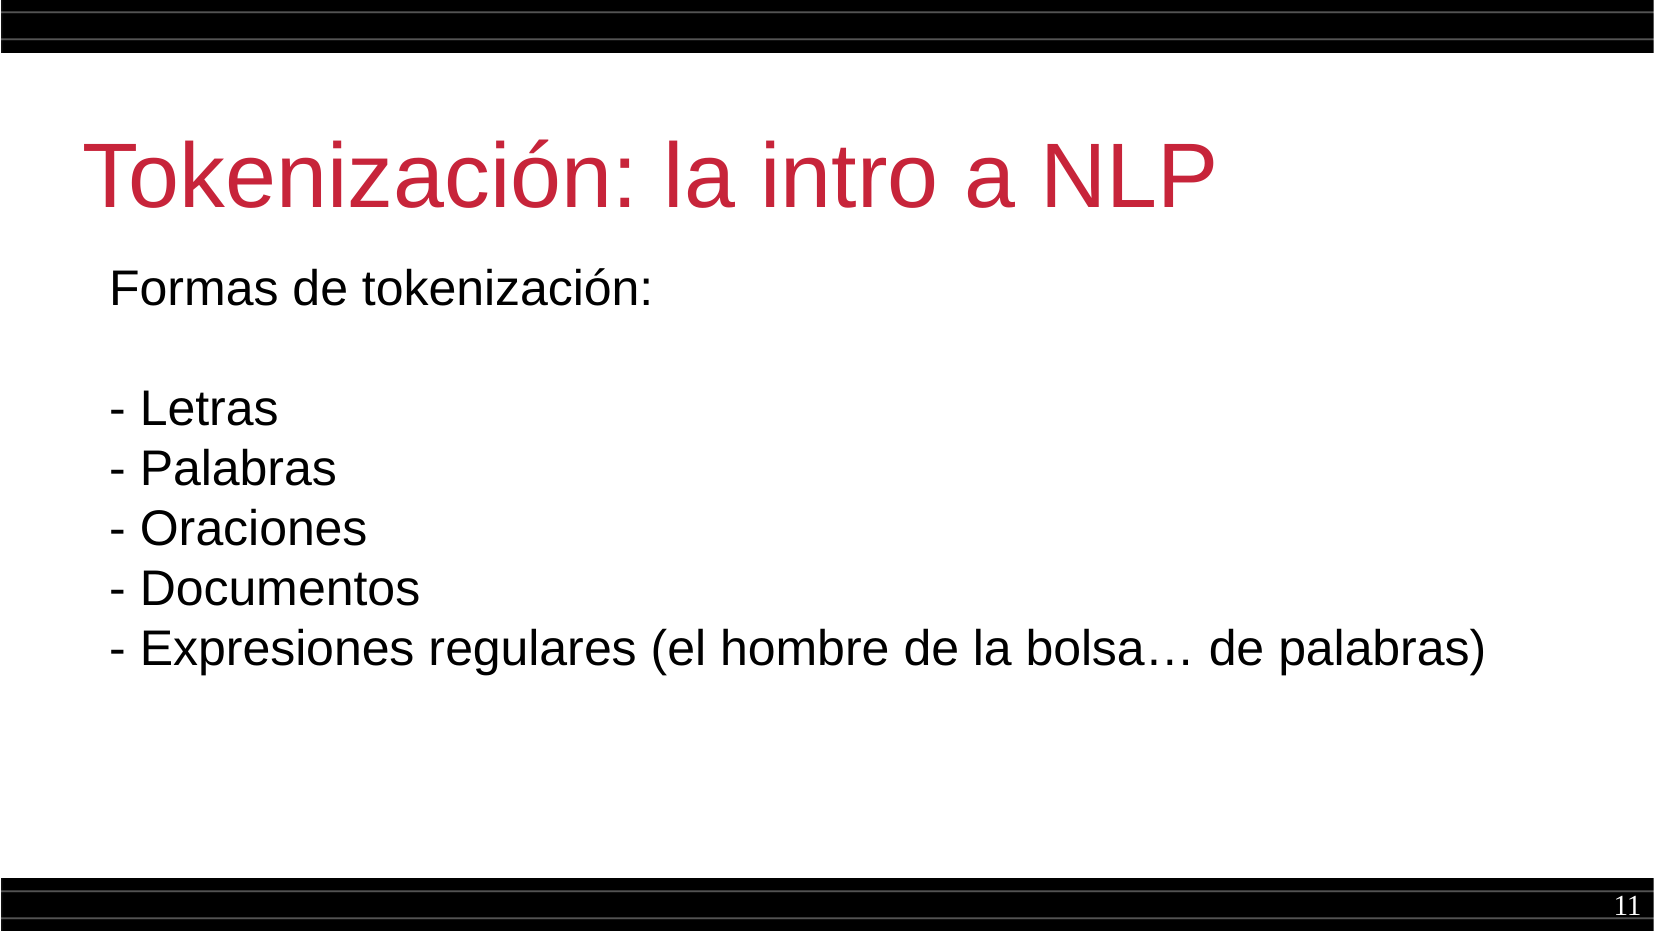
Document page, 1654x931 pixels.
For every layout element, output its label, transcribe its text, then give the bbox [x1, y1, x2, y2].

text_box Tokenización: la intro a NLP [82, 92, 1571, 248]
picture [1, 878, 1654, 931]
text_box Formas de tokenización: - Letras - Palabras - Oraciones - Documentos - Expresiones regulares (el hombre de la bolsa… de palabras) [94, 247, 1512, 653]
picture [1, 0, 1654, 53]
